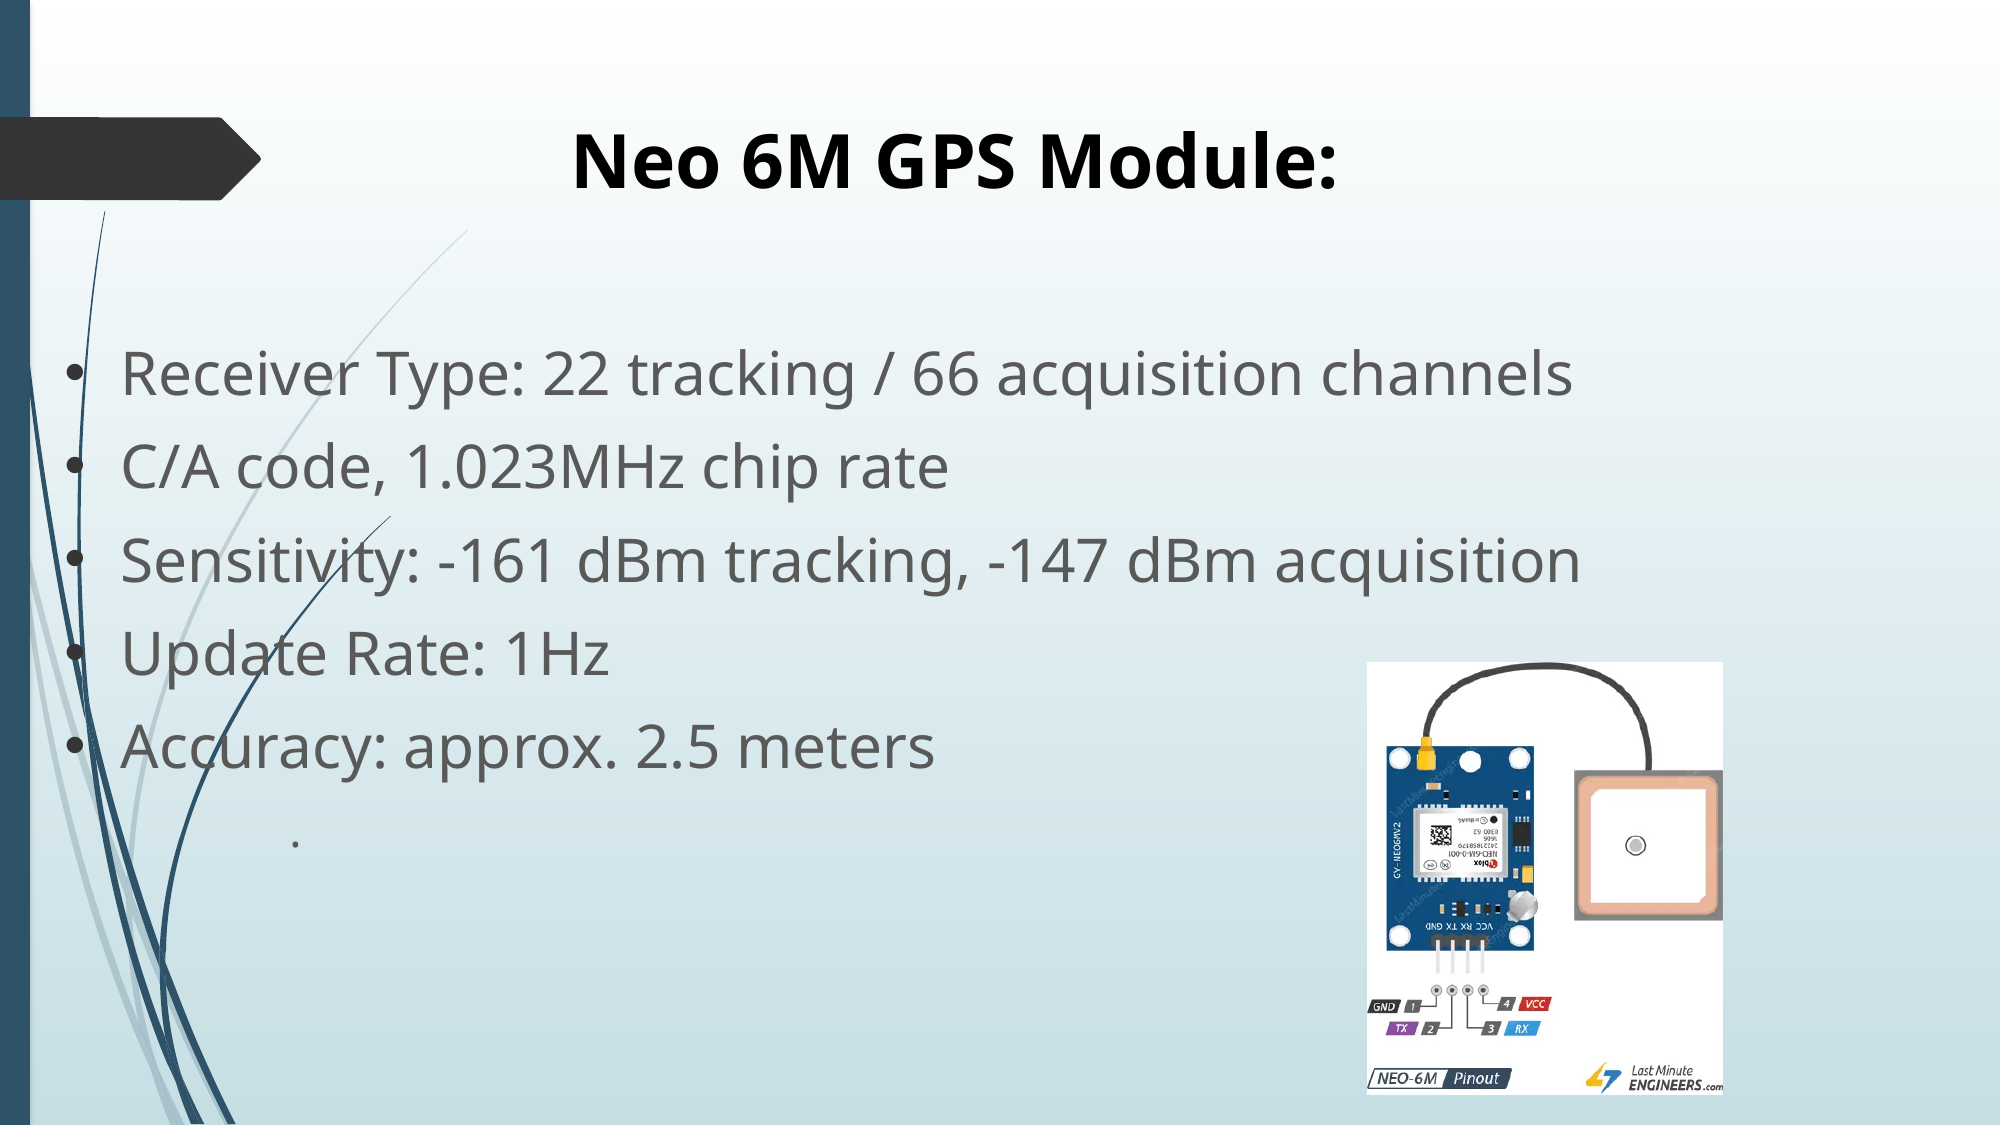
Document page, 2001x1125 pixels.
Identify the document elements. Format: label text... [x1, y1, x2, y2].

list Neo 6M GPS Module: Receiver Type: 22 tracking / 66 acquisition channels C/A code, 1.023MHz chip rate Sensitivity: -161 dBm tracking, -147 dBm acquisition Update Rate: 1Hz Accuracy: approx. 2.5 meters . [49, 29, 1951, 1030]
picture [1367, 662, 1724, 1096]
